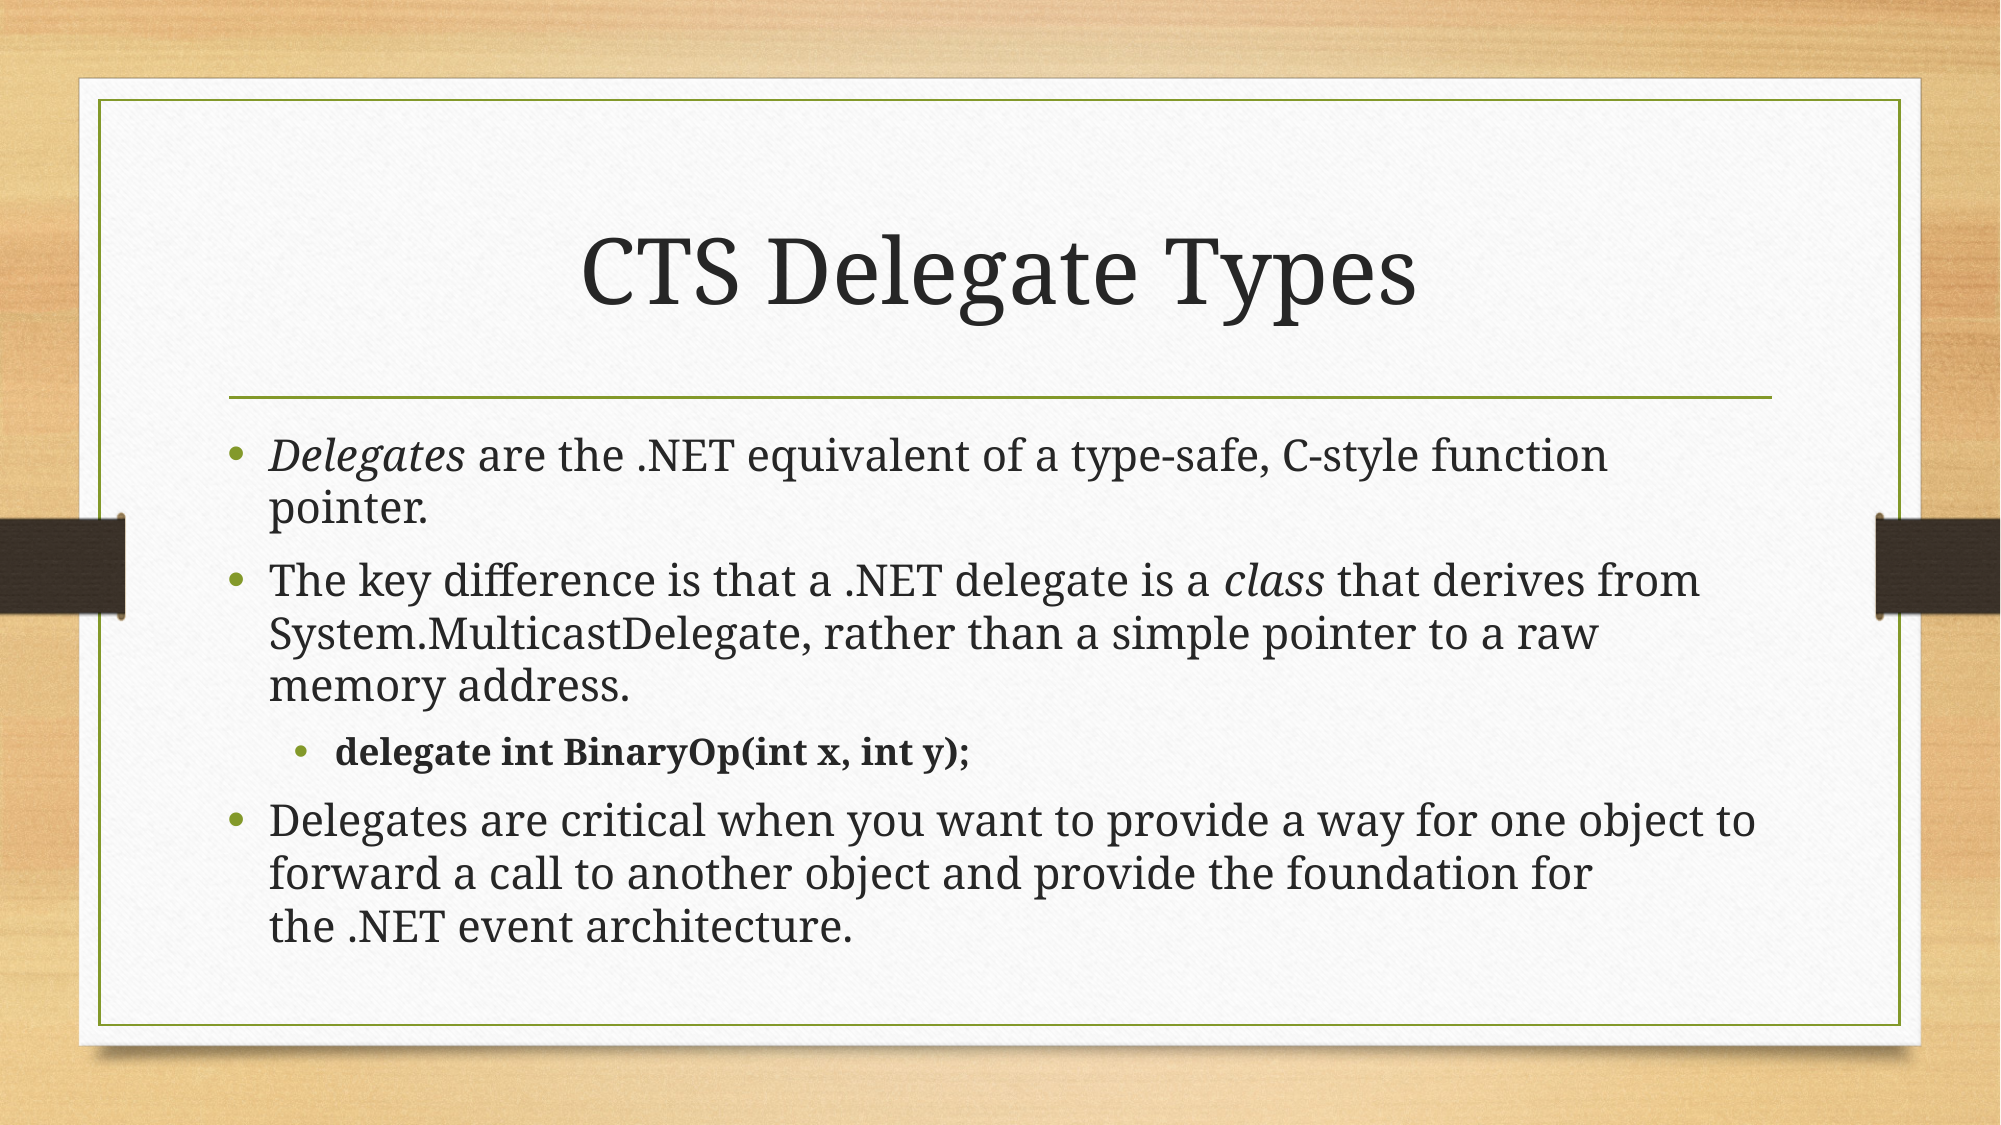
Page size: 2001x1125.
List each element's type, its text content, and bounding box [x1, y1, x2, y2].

title CTS Delegate Types [212, 161, 1788, 375]
list Delegates are the .NET equivalent of a type-safe, C-style function pointer. The key difference is that a .NET delegate is a class that derives from System.MulticastDelegate, rather than a simple pointer to a raw memory address. delegate int BinaryOp(int x, int y); Delegates are critical when you want to provide a way for one object to forward a call to another object and provide the foundation for the .NET event architecture. [212, 419, 1788, 964]
picture [0, 0, 2001, 1125]
